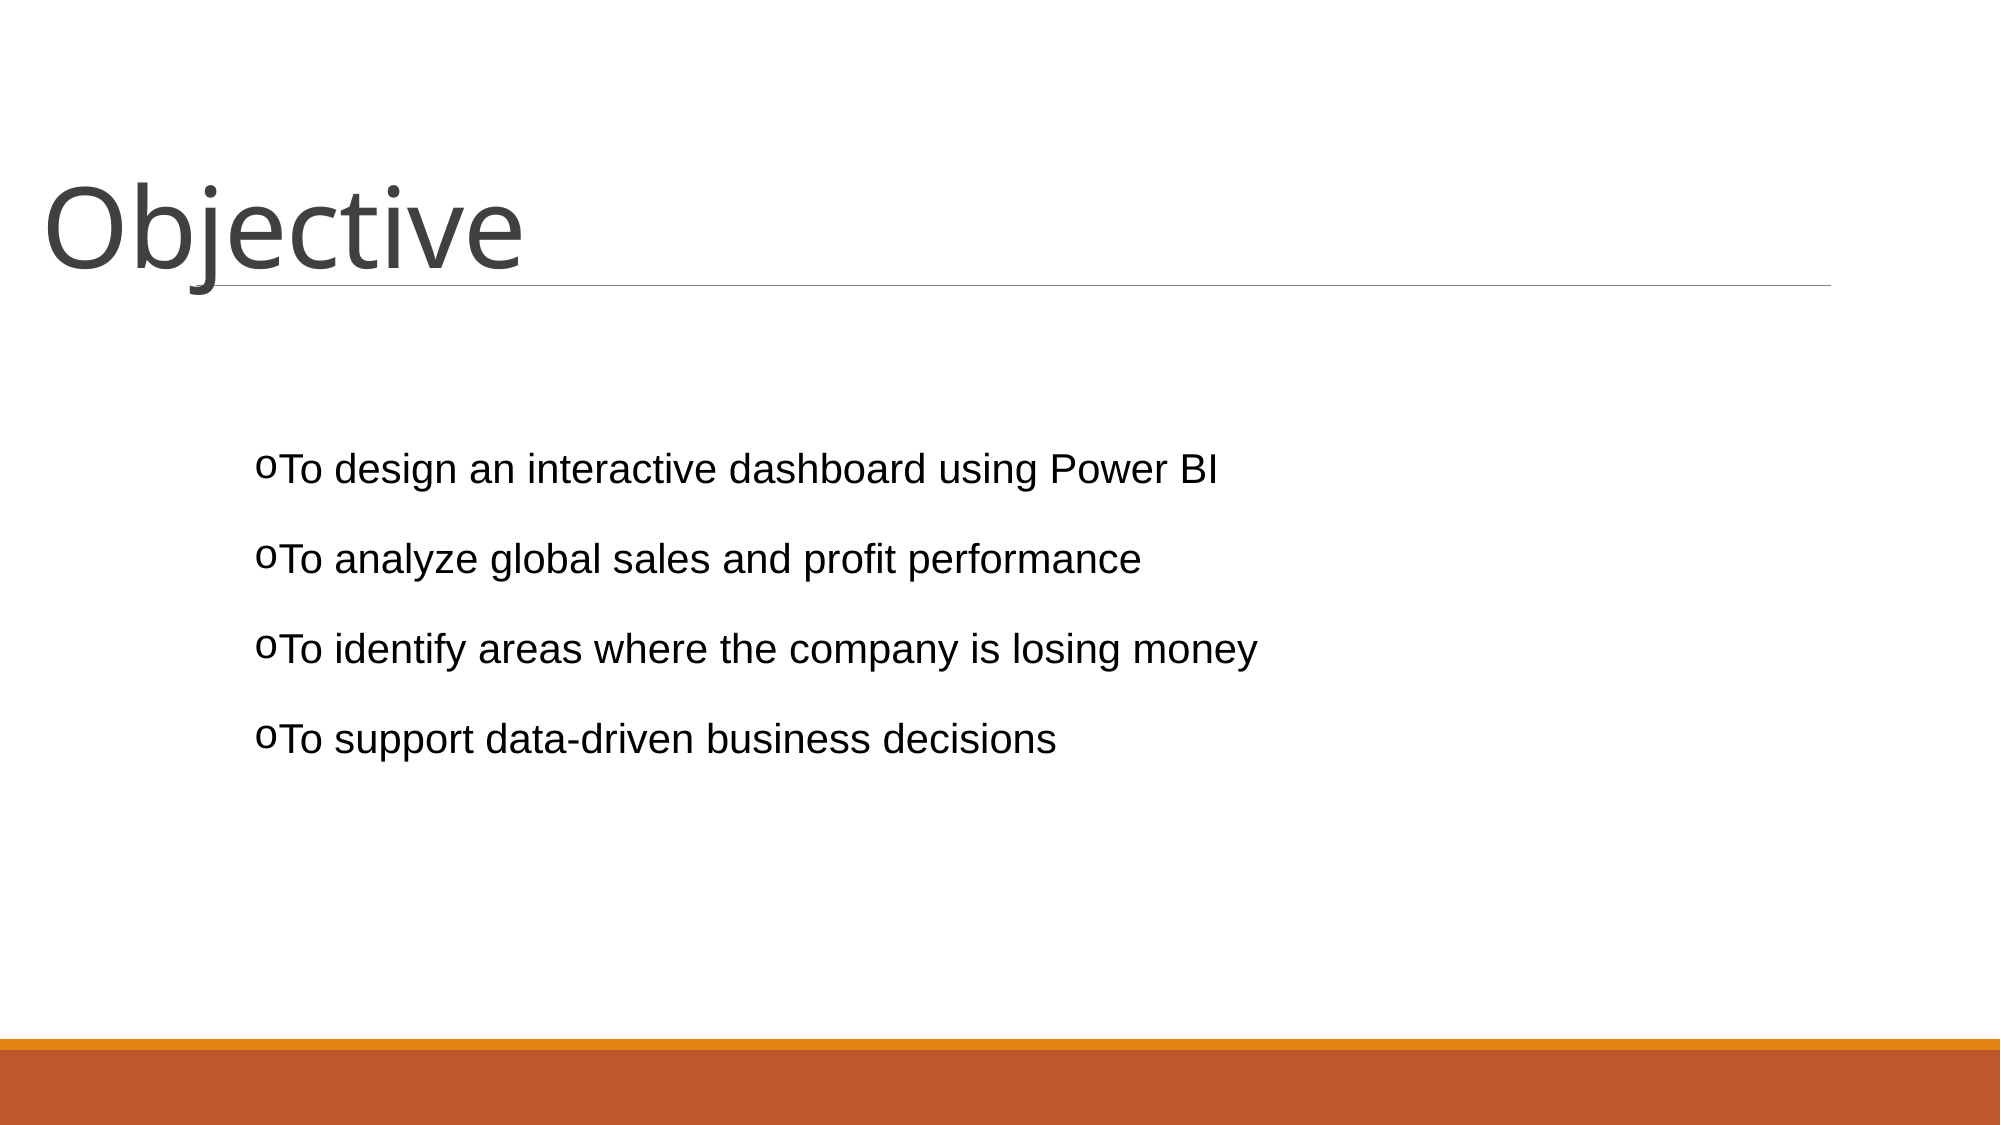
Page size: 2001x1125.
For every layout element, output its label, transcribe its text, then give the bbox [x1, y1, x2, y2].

title Objective [26, 11, 1066, 299]
list To design an interactive dashboard using Power BI To analyze global sales and profit performance To identify areas where the company is losing money To support data-driven business decisions [238, 278, 1388, 931]
